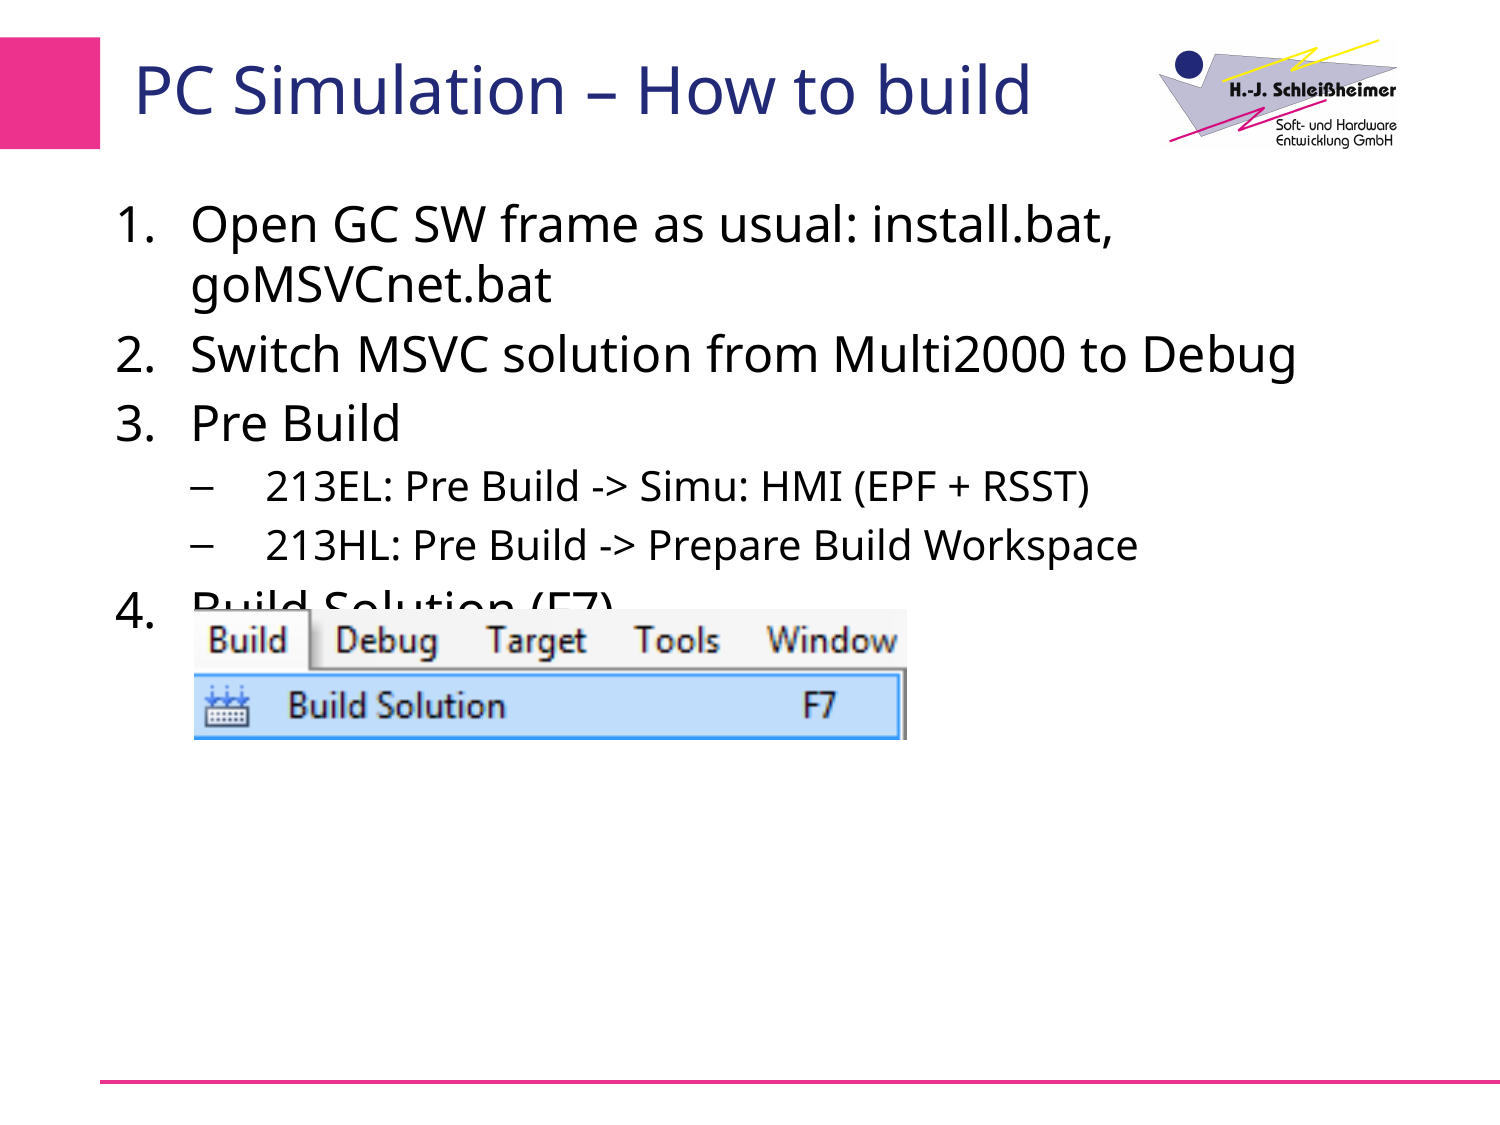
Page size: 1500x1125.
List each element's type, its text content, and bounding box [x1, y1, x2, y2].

title PC Simulation – How to build [133, 23, 1152, 152]
picture [1159, 39, 1397, 149]
picture [194, 609, 907, 740]
list Open GC SW frame as usual: install.bat, goMSVCnet.bat Switch MSVC solution from Multi2000 to Debug Pre Build 213EL: Pre Build -> Simu: HMI (EPF + RSST) 213HL: Pre Build -> Prepare Build Workspace Build Solution (F7) [100, 184, 1400, 1047]
